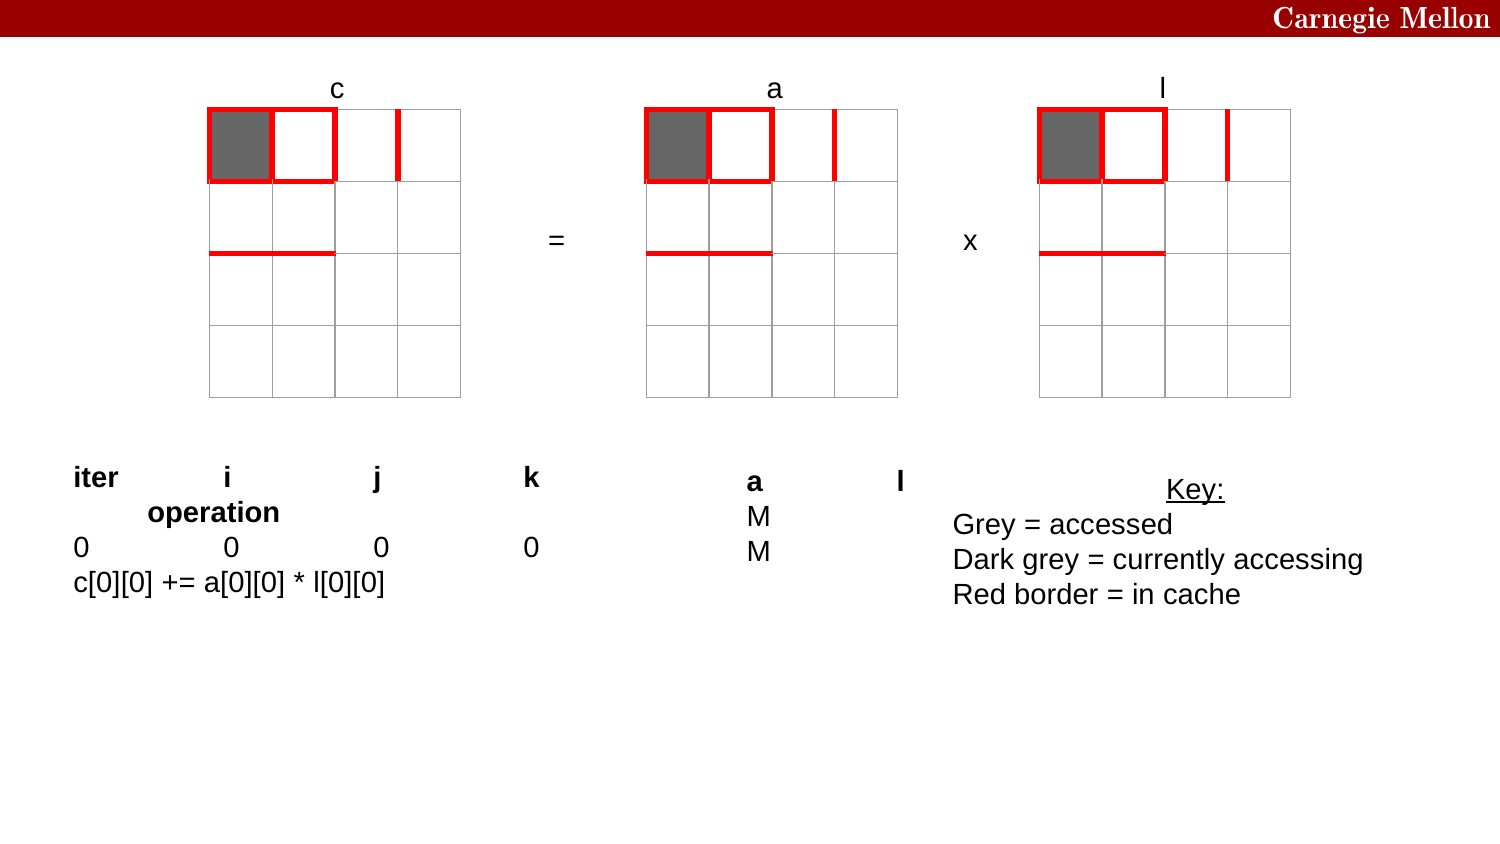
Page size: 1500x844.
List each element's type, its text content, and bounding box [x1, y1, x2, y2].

table_cell [710, 326, 771, 397]
table_cell [210, 326, 272, 397]
table_header [712, 112, 769, 179]
table_cell [336, 254, 397, 325]
text_box c [314, 54, 356, 110]
table_cell [398, 254, 460, 325]
table_cell [647, 326, 708, 397]
table_cell [1040, 326, 1101, 397]
table_cell [1228, 254, 1290, 325]
table_cell [1103, 256, 1164, 325]
table_header [275, 112, 332, 179]
text_box l [1144, 54, 1186, 110]
table_header [775, 110, 832, 181]
table_cell [336, 326, 397, 397]
table_cell [1166, 254, 1227, 325]
table_cell [835, 254, 897, 325]
table_cell [1228, 182, 1290, 253]
table_header [1230, 110, 1290, 181]
table_cell [336, 182, 397, 253]
table_header [1042, 112, 1099, 179]
table_cell [1103, 326, 1164, 397]
table_cell [210, 256, 272, 325]
table_cell [773, 182, 834, 253]
table_cell [647, 256, 708, 325]
table_header [649, 112, 706, 179]
table_cell [1040, 184, 1101, 251]
table_cell [710, 256, 771, 325]
picture [0, 0, 1500, 844]
table_cell [273, 326, 334, 397]
table_header [338, 110, 395, 181]
table_cell [835, 182, 897, 253]
table_cell [710, 184, 771, 251]
table_header [212, 112, 269, 179]
table_cell [773, 254, 834, 325]
table_cell [835, 326, 897, 397]
table_cell [273, 256, 334, 325]
table_cell [273, 184, 334, 251]
table_header [1168, 110, 1225, 181]
table_cell [1103, 184, 1164, 251]
table_header [401, 110, 460, 181]
table_cell [398, 182, 460, 253]
table_cell [398, 326, 460, 397]
text_box iter i j k operation 0 0 0 0 c[0][0] += a[0][0] * l[0][0] [58, 443, 720, 790]
table_cell [1040, 256, 1101, 325]
table_cell [210, 184, 272, 251]
table_cell [1166, 182, 1227, 253]
table_header [1105, 112, 1162, 179]
text_box = [533, 206, 574, 262]
text_box a l M M [731, 446, 920, 823]
table_cell [773, 326, 834, 397]
text_box a [751, 54, 793, 110]
table_cell [647, 184, 708, 251]
table_cell [1228, 326, 1290, 397]
text_box Key: Grey = accessed Dark grey = currently accessing Red border = in cache [937, 455, 1454, 733]
table_header [837, 110, 897, 181]
text_box x [948, 206, 989, 262]
table_cell [1166, 326, 1227, 397]
